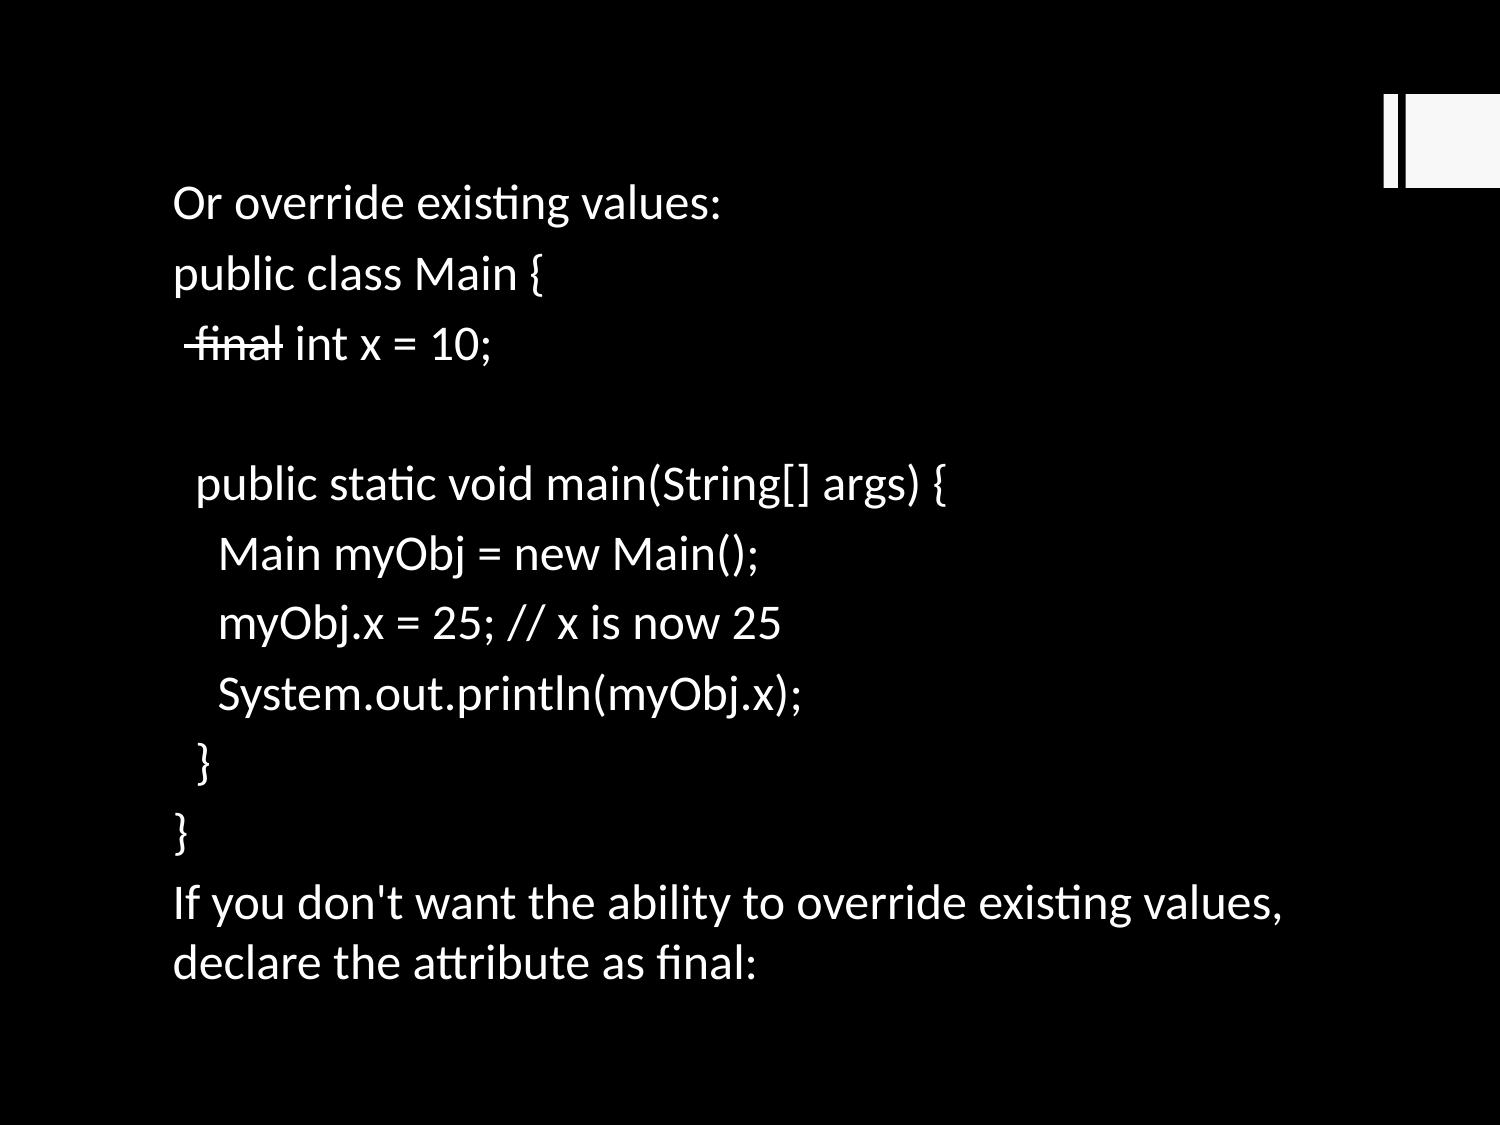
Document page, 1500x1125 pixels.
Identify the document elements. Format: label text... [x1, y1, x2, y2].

list Or override existing values: public class Main { final int x = 10; public static void main(String[] args) { Main myObj = new Main(); myObj.x = 25; // x is now 25 System.out.println(myObj.x); } } If you don't want the ability to override existing values, declare the attribute as final: [150, 162, 1350, 1035]
